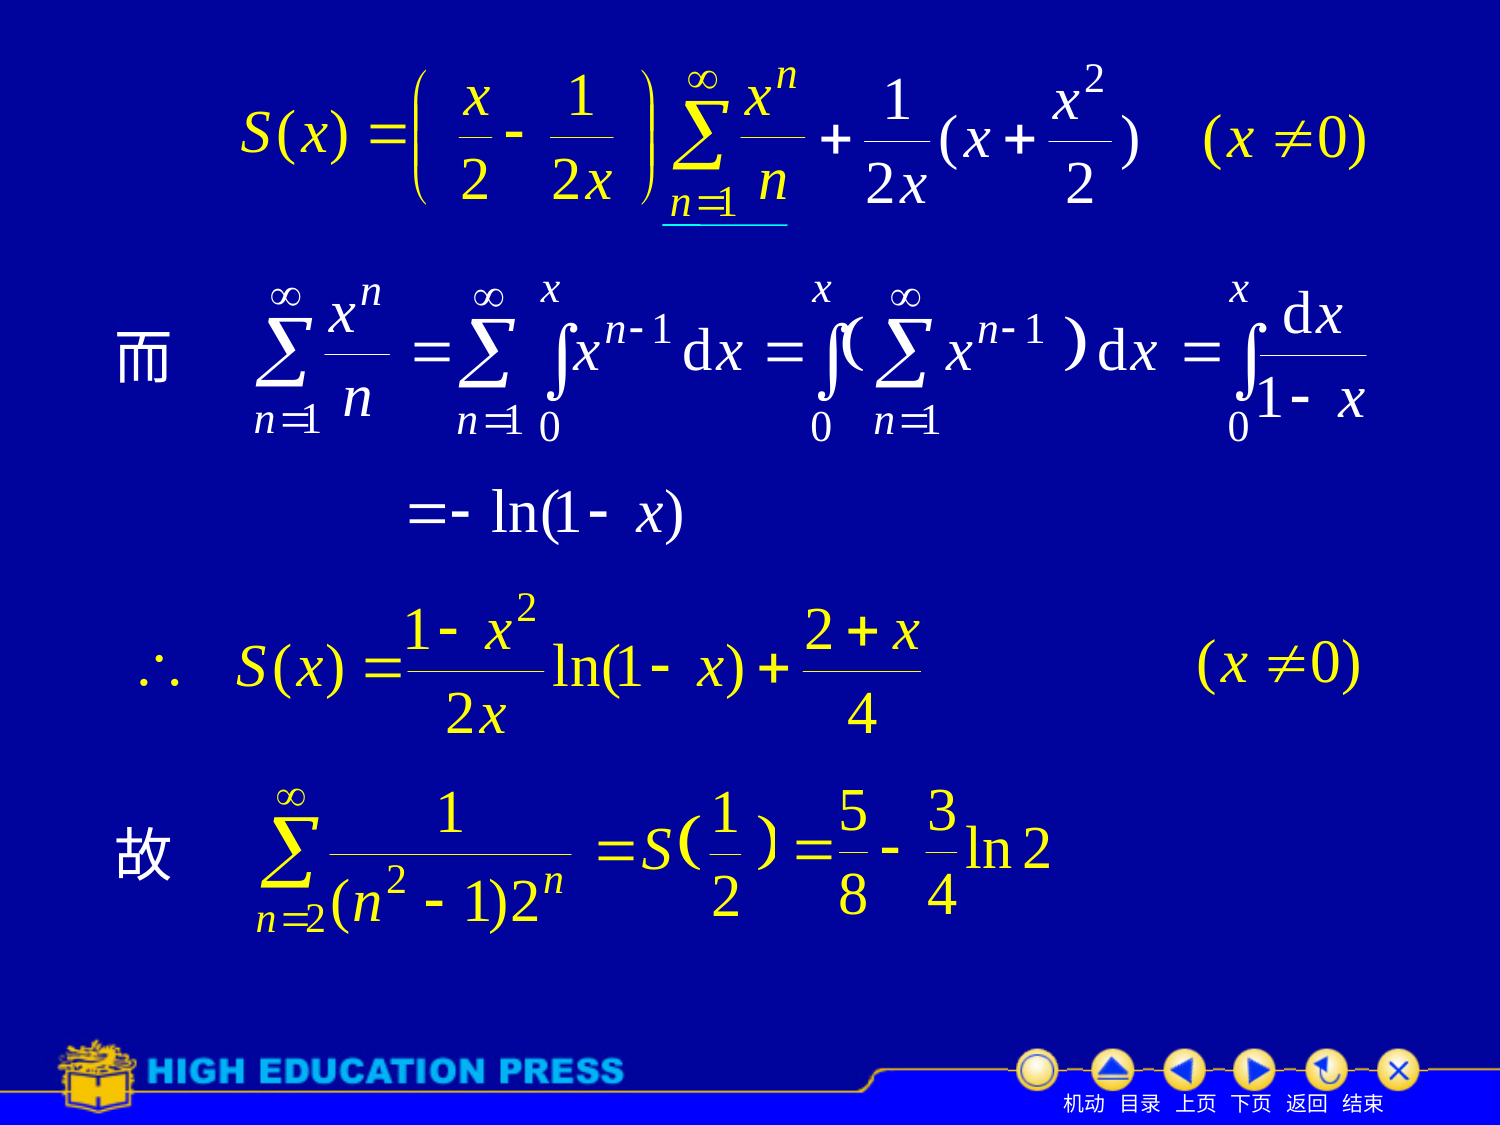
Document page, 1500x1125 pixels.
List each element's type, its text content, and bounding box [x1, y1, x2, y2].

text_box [758, 263, 1161, 447]
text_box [1193, 633, 1363, 700]
text_box 机动 目录 上页 下页 返回 结束 [1049, 1082, 1404, 1123]
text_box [815, 54, 1143, 221]
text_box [1174, 263, 1382, 447]
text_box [787, 779, 1055, 920]
text_box 而 [99, 312, 213, 398]
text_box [589, 781, 775, 921]
text_box 故 [99, 810, 252, 896]
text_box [405, 263, 758, 447]
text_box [399, 483, 688, 550]
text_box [236, 49, 820, 221]
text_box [252, 770, 575, 938]
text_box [139, 583, 925, 738]
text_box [1199, 108, 1369, 175]
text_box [249, 266, 394, 438]
picture [0, 0, 1500, 1125]
